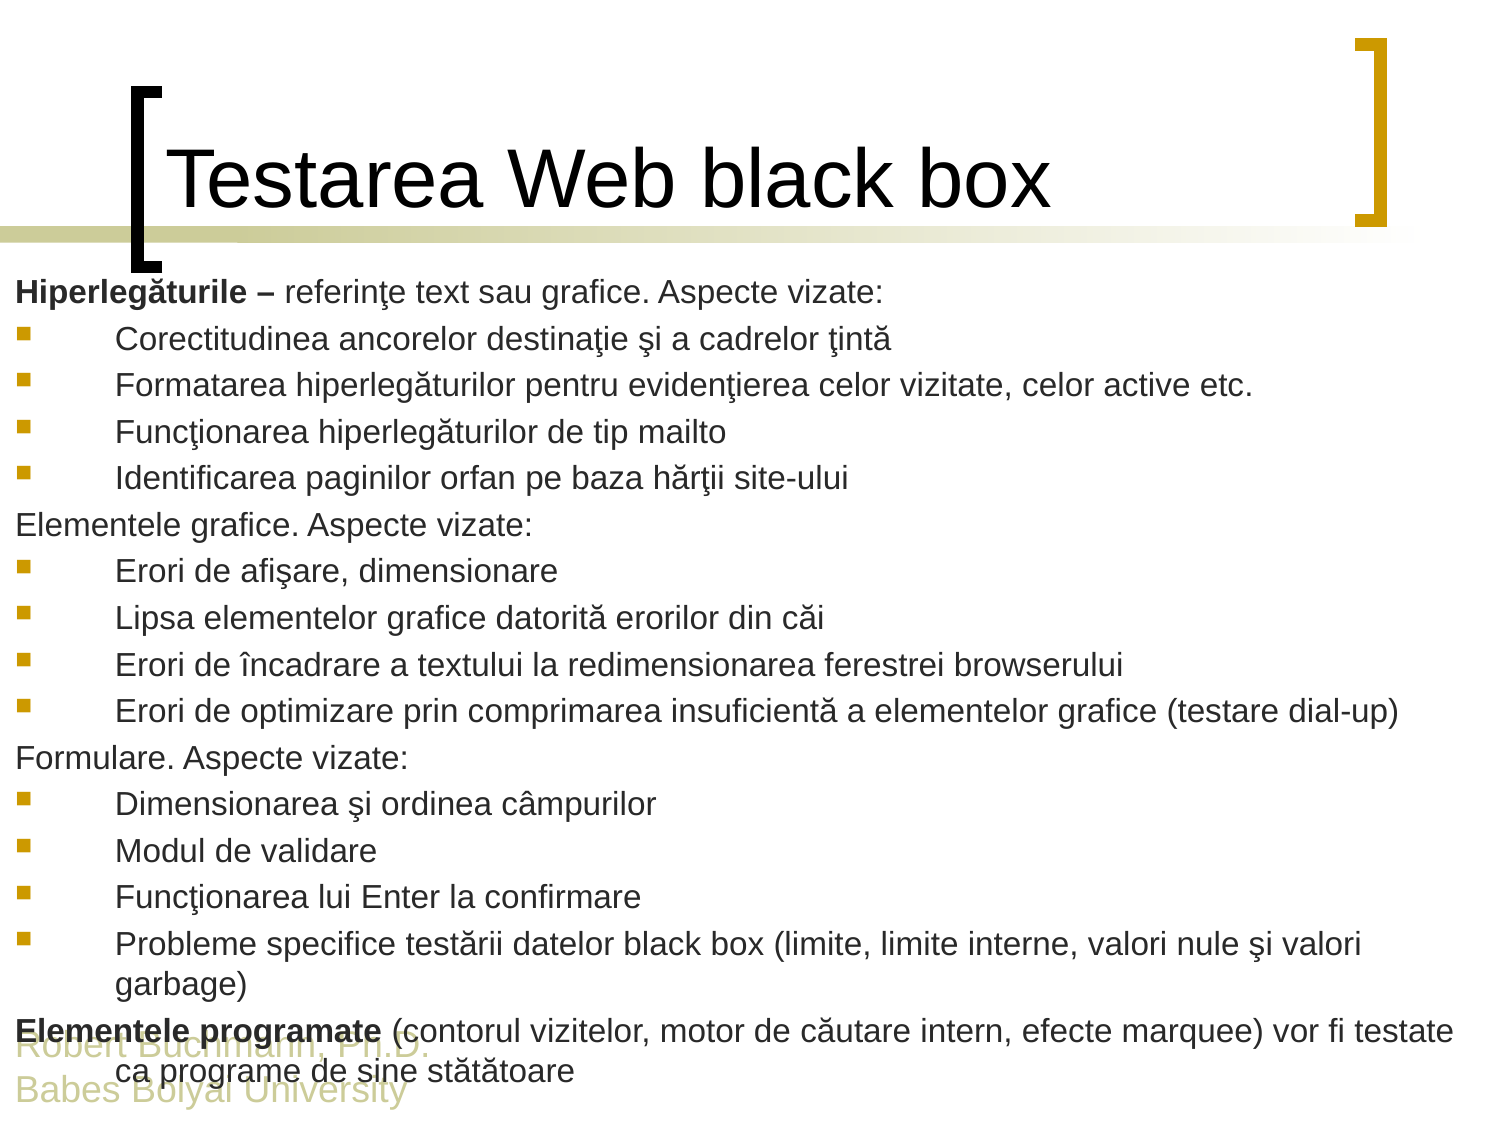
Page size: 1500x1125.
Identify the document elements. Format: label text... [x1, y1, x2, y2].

title Testarea Web black box [149, 0, 1413, 232]
list Hiperlegăturile – referinţe text sau grafice. Aspecte vizate: Corectitudinea ancorelor destinaţie şi a cadrelor ţintă Formatarea hiperlegăturilor pentru evidenţierea celor vizitate, celor active etc. Funcţionarea hiperlegăturilor de tip mailto Identificarea paginilor orfan pe baza hărţii site-ului Elementele grafice. Aspecte vizate: Erori de afişare, dimensionare Lipsa elementelor grafice datorită erorilor din căi Erori de încadrare a textului la redimensionarea ferestrei browserului Erori de optimizare prin comprimarea insuficientă a elementelor grafice (testare dial-up) Formulare. Aspecte vizate: Dimensionarea şi ordinea câmpurilor Modul de validare Funcţionarea lui Enter la confirmare Probleme specifice testării datelor black box (limite, limite interne, valori nule şi valori garbage) Elementele programate (contorul vizitelor, motor de căutare intern, efecte marquee) vor fi testate ca programe de sine stătătoare [0, 262, 1500, 1125]
